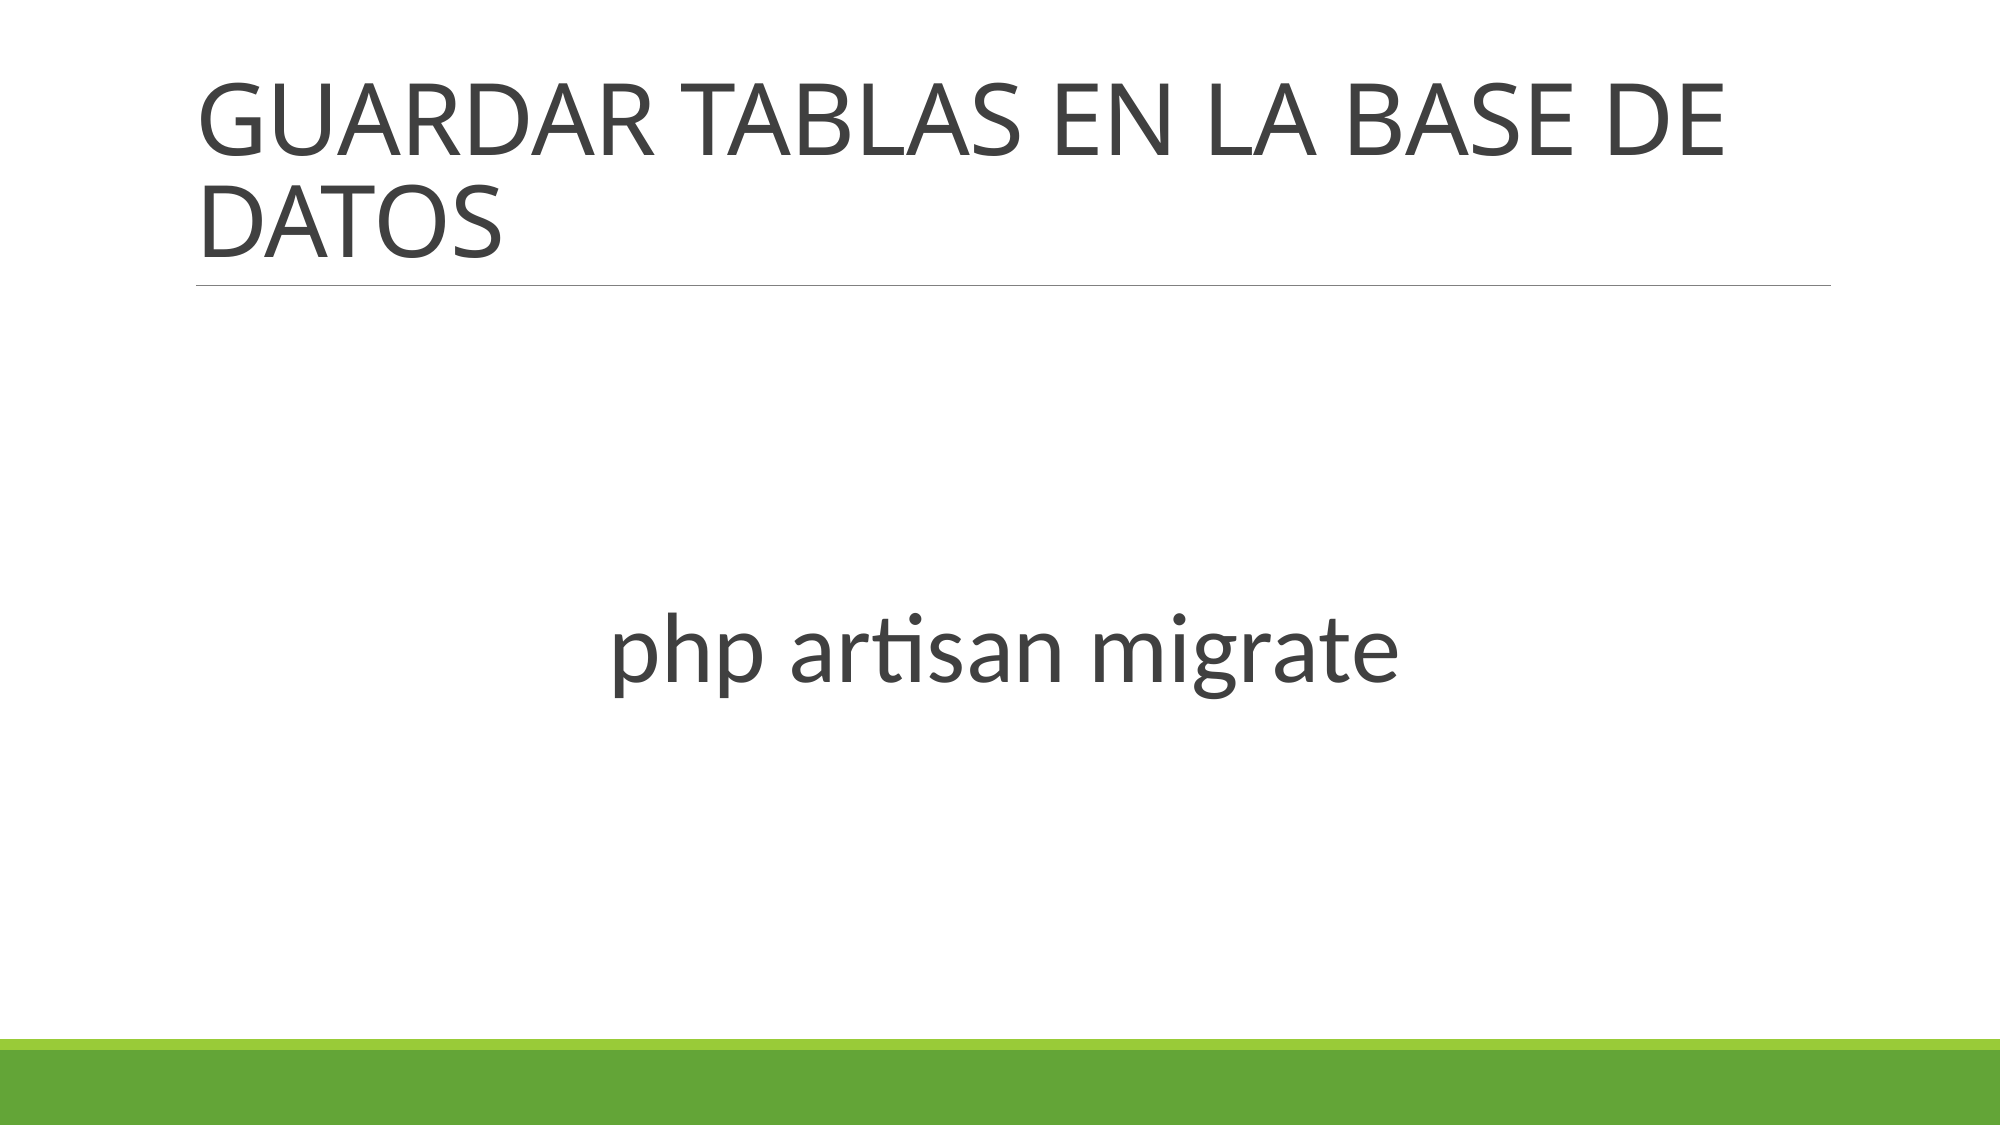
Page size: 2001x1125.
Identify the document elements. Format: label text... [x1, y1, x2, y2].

list php artisan migrate [180, 302, 1830, 963]
title GUARDAR TABLAS EN LA BASE DE DATOS [180, 47, 1830, 285]
